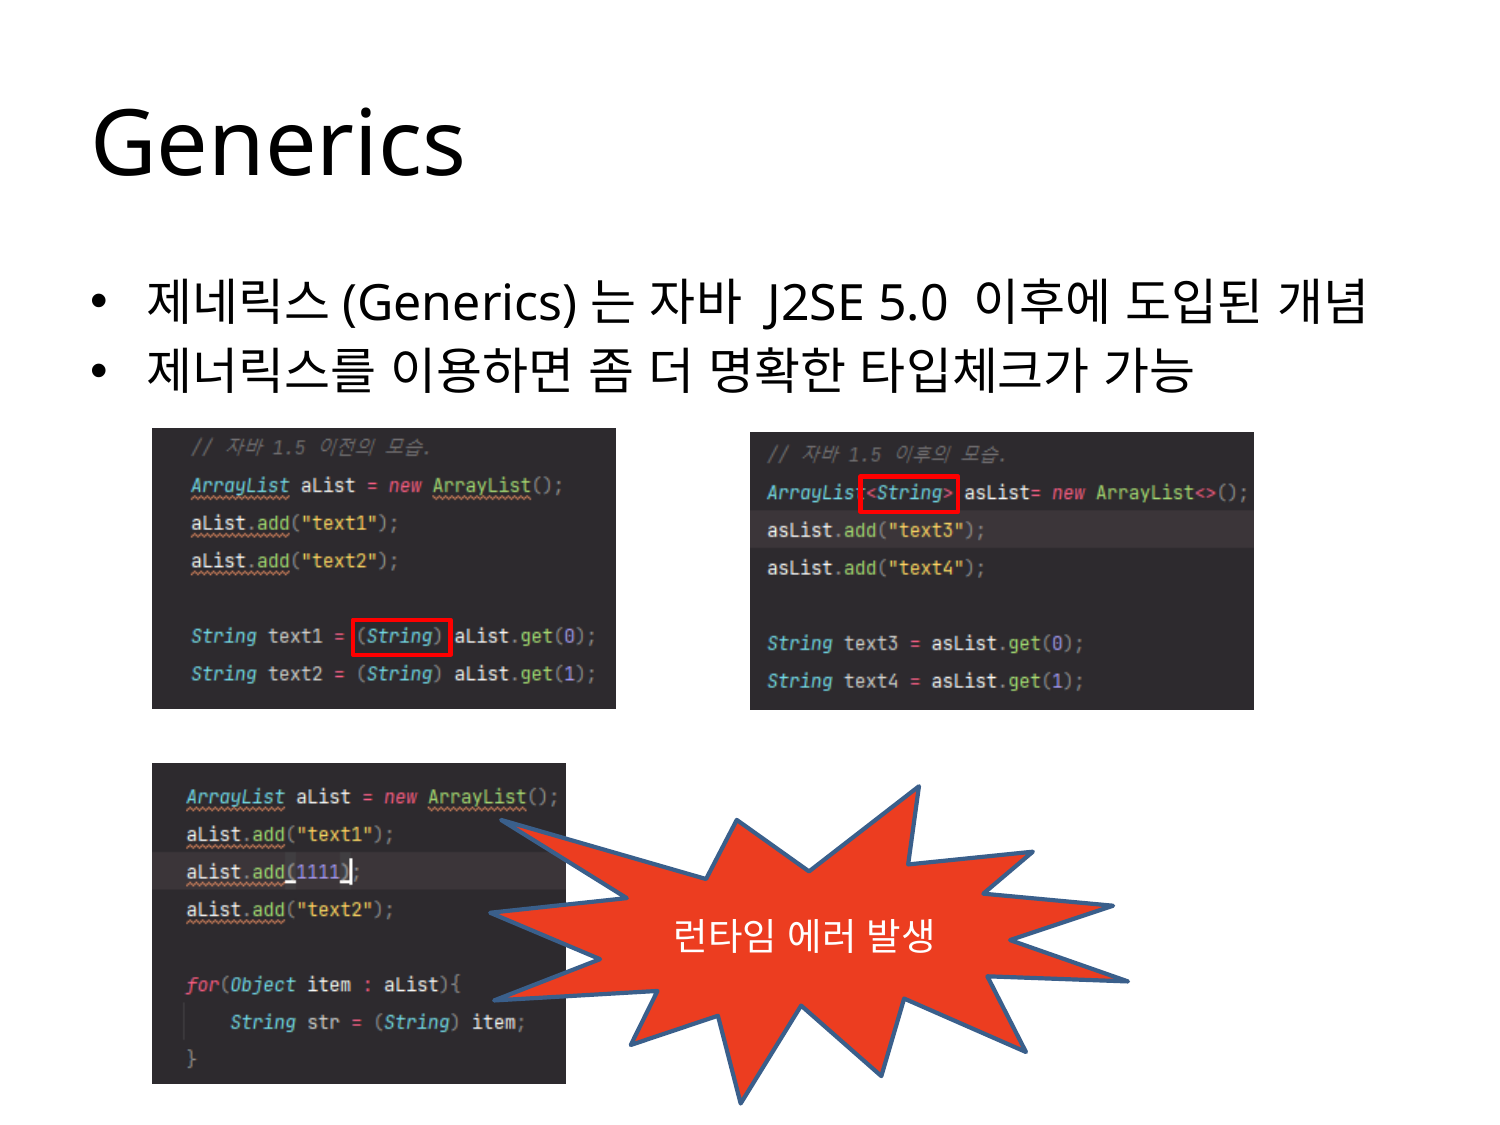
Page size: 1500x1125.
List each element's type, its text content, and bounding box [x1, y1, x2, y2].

picture [749, 432, 1254, 710]
picture [152, 762, 566, 1084]
list 제네릭스(Generics)는 자바 J2SE 5.0 이후에 도입된 개념 제너릭스를 이용하면 좀 더 명확한 타입체크가 가능 [75, 262, 1425, 1005]
picture [152, 428, 616, 709]
text_box 런타임 에러 발생 [571, 784, 1131, 1106]
title Generics [75, 45, 1425, 233]
